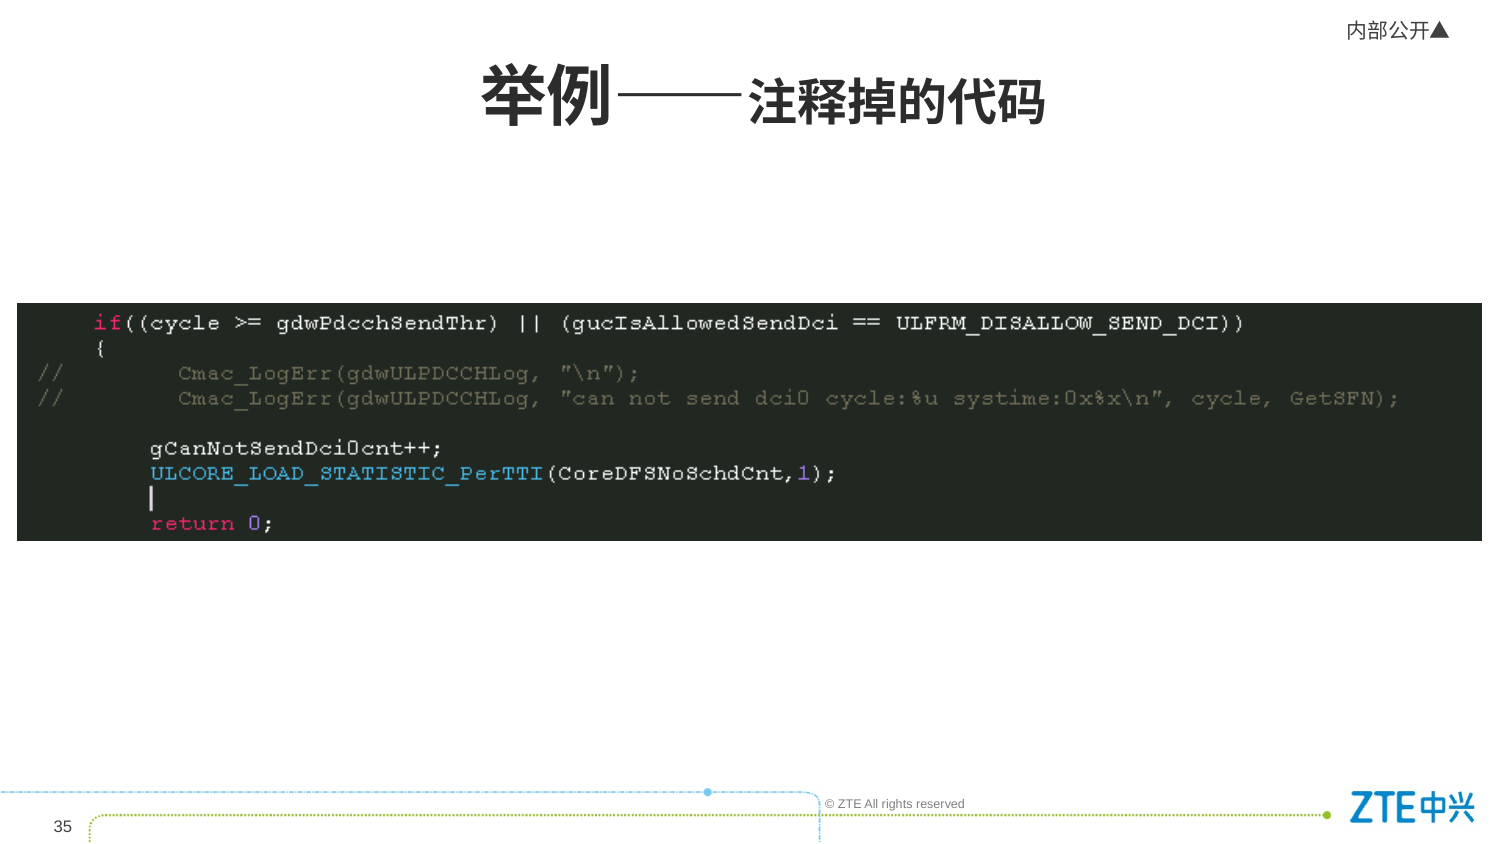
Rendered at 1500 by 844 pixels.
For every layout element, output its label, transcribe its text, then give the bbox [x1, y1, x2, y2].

text_box 举例——注释掉的代码 [402, 46, 1125, 142]
picture [0, 0, 1500, 844]
